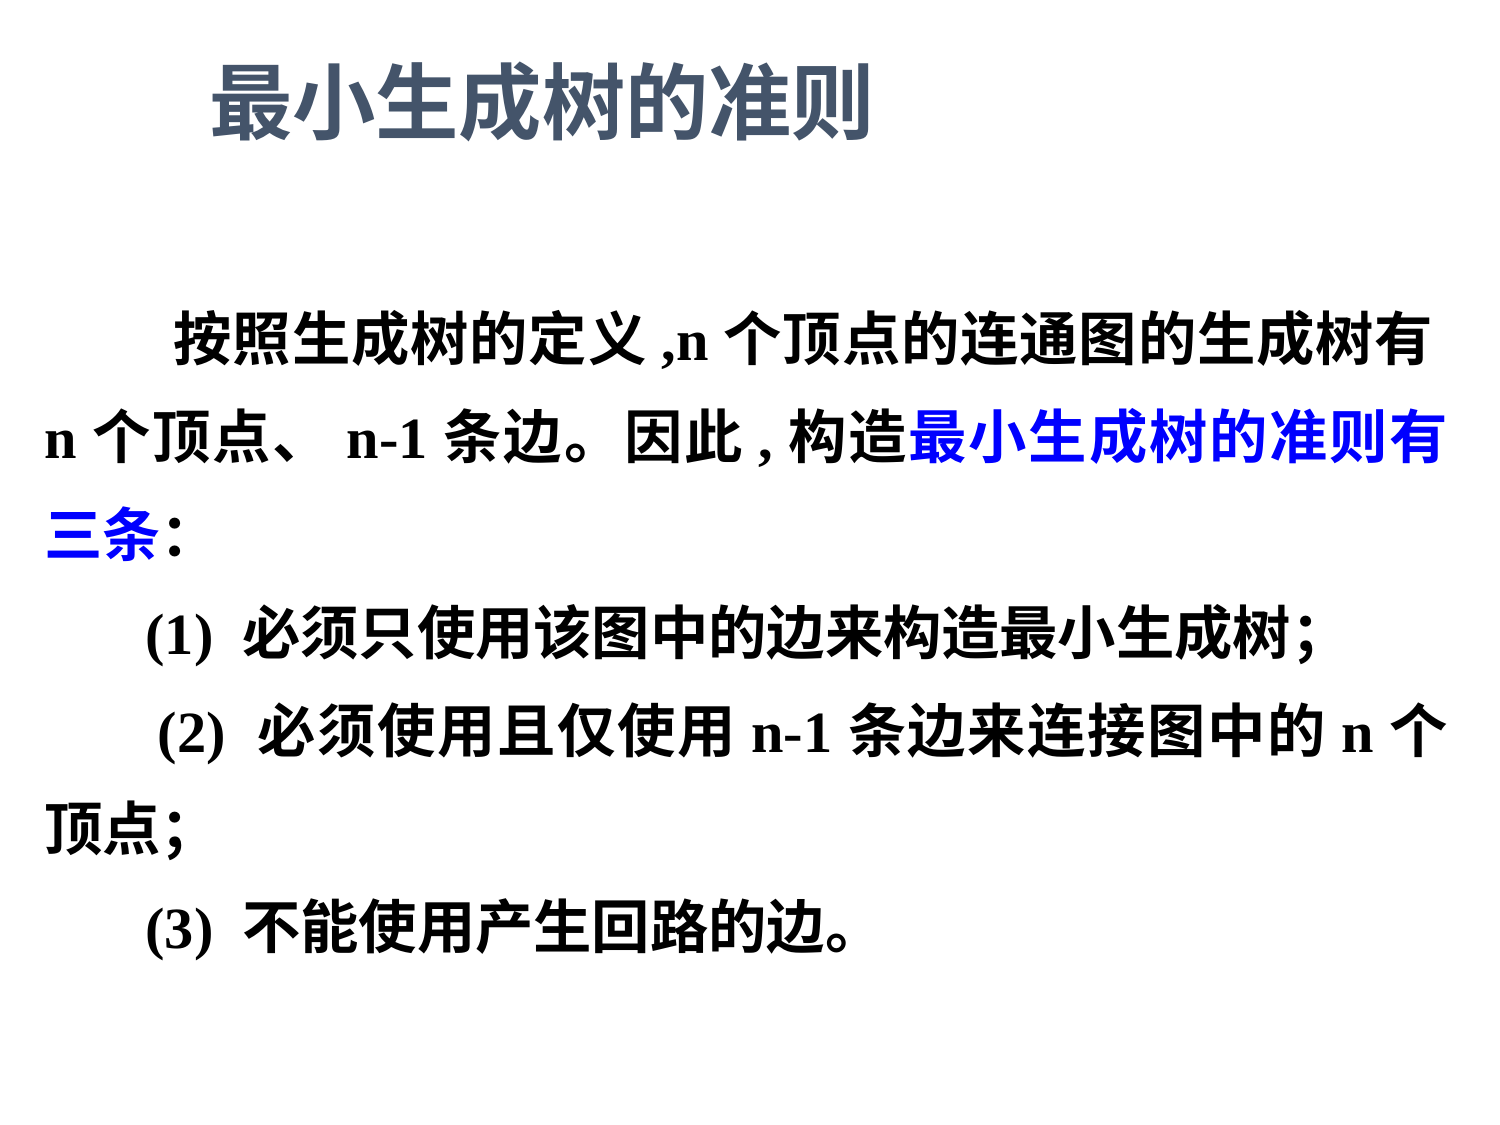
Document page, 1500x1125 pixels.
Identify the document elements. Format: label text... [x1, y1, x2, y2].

text_box 按照生成树的定义,n个顶点的连通图的生成树有n个顶点、n-1条边。因此,构造最小生成树的准则有三条： (1) 必须只使用该图中的边来构造最小生成树； (2) 必须使用且仅使用n-1条边来连接图中的n个顶点； (3) 不能使用产生回路的边。 [29, 267, 1463, 968]
text_box 最小生成树的准则 [194, 42, 1055, 158]
